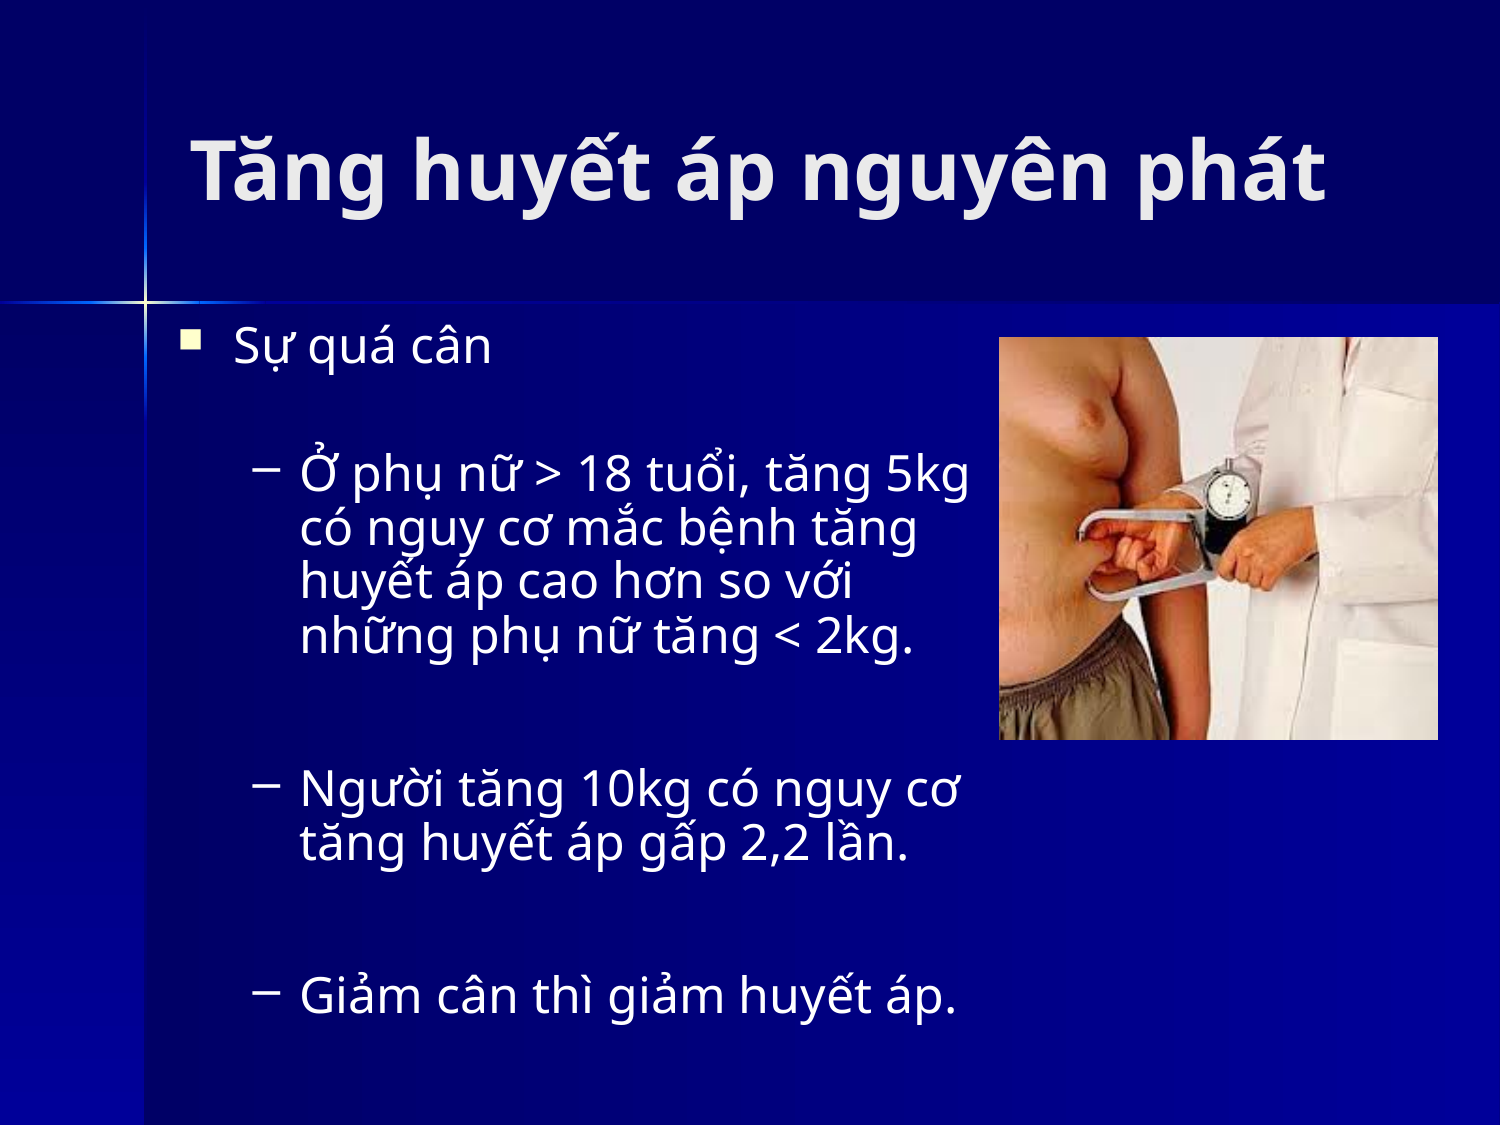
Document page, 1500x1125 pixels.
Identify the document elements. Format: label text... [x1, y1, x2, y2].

list Sự quá cân Ở phụ nữ > 18 tuổi, tăng 5kg có nguy cơ mắc bệnh tăng huyết áp cao hơn so với những phụ nữ tăng < 2kg. Người tăng 10kg có nguy cơ tăng huyết áp gấp 2,2 lần. Giảm cân thì giảm huyết áp. [162, 312, 988, 1026]
picture [999, 337, 1438, 740]
title Tăng huyết áp nguyên phát [174, 49, 1413, 286]
